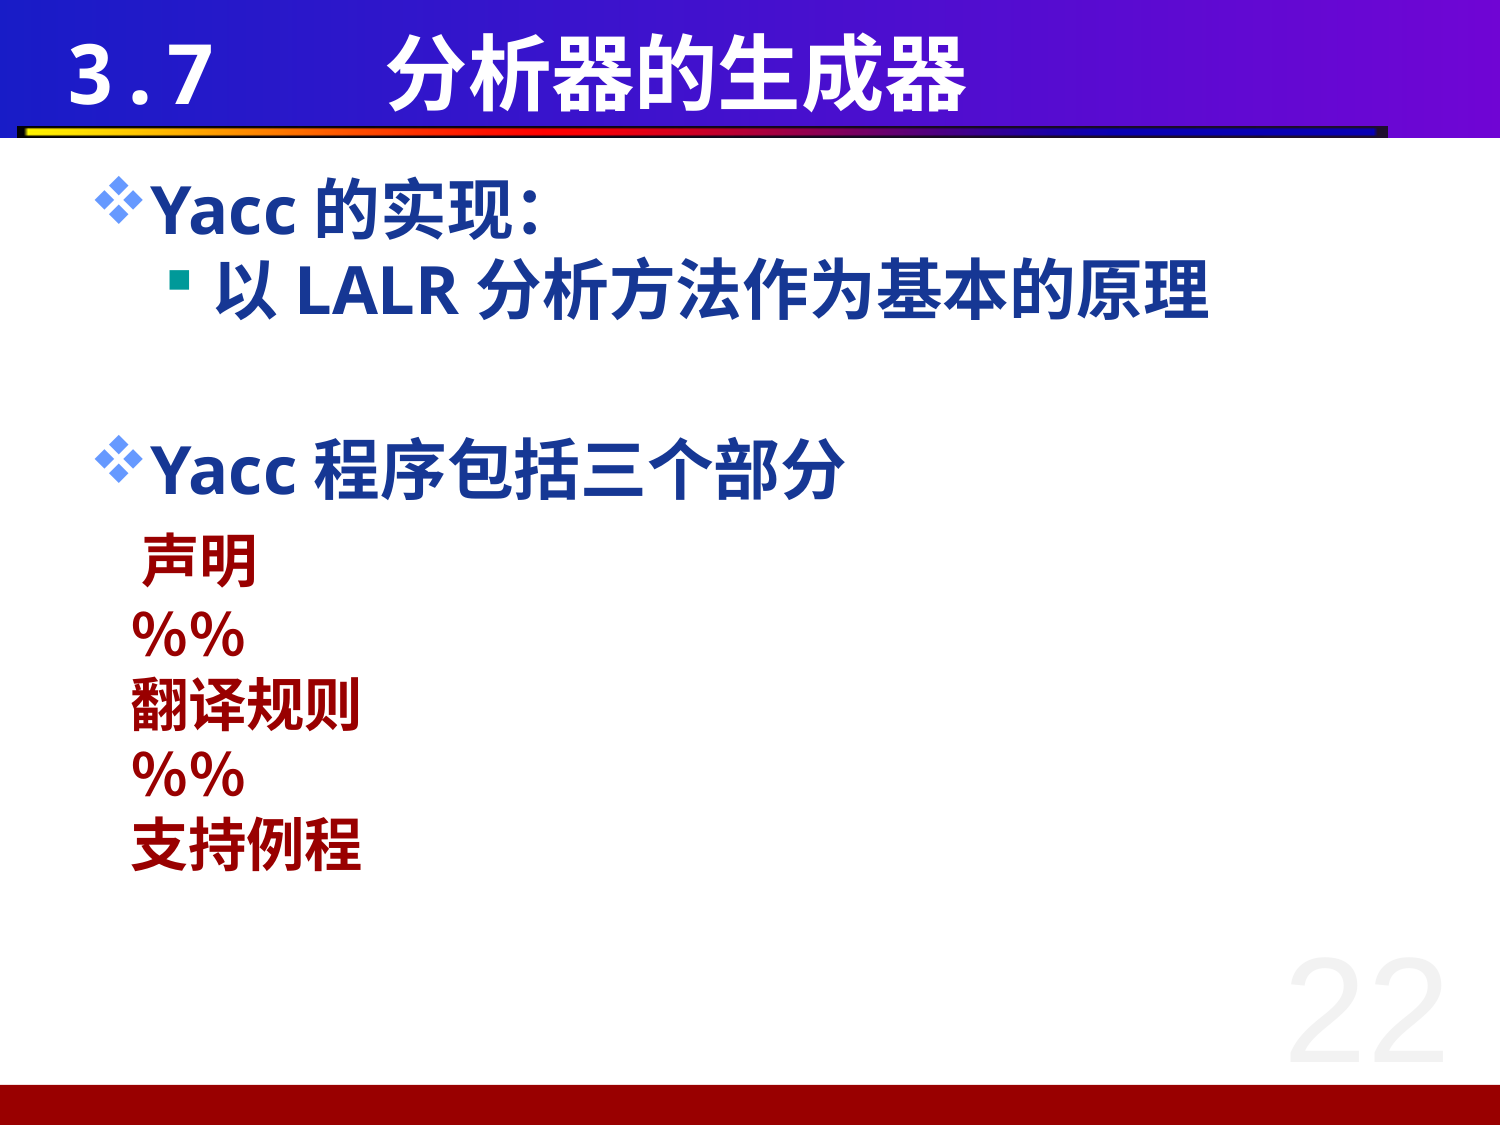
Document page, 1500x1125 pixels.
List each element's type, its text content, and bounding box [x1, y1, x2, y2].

list Yacc的实现： 以LALR分析方法作为基本的原理 Yacc程序包括三个部分 声明 ％％ 翻译规则 ％％ 支持例程 [75, 160, 1425, 1022]
title 3.7 分析器的生成器 [50, 24, 1438, 118]
picture [17, 126, 1388, 138]
slide_number 22 [1234, 904, 1500, 1118]
